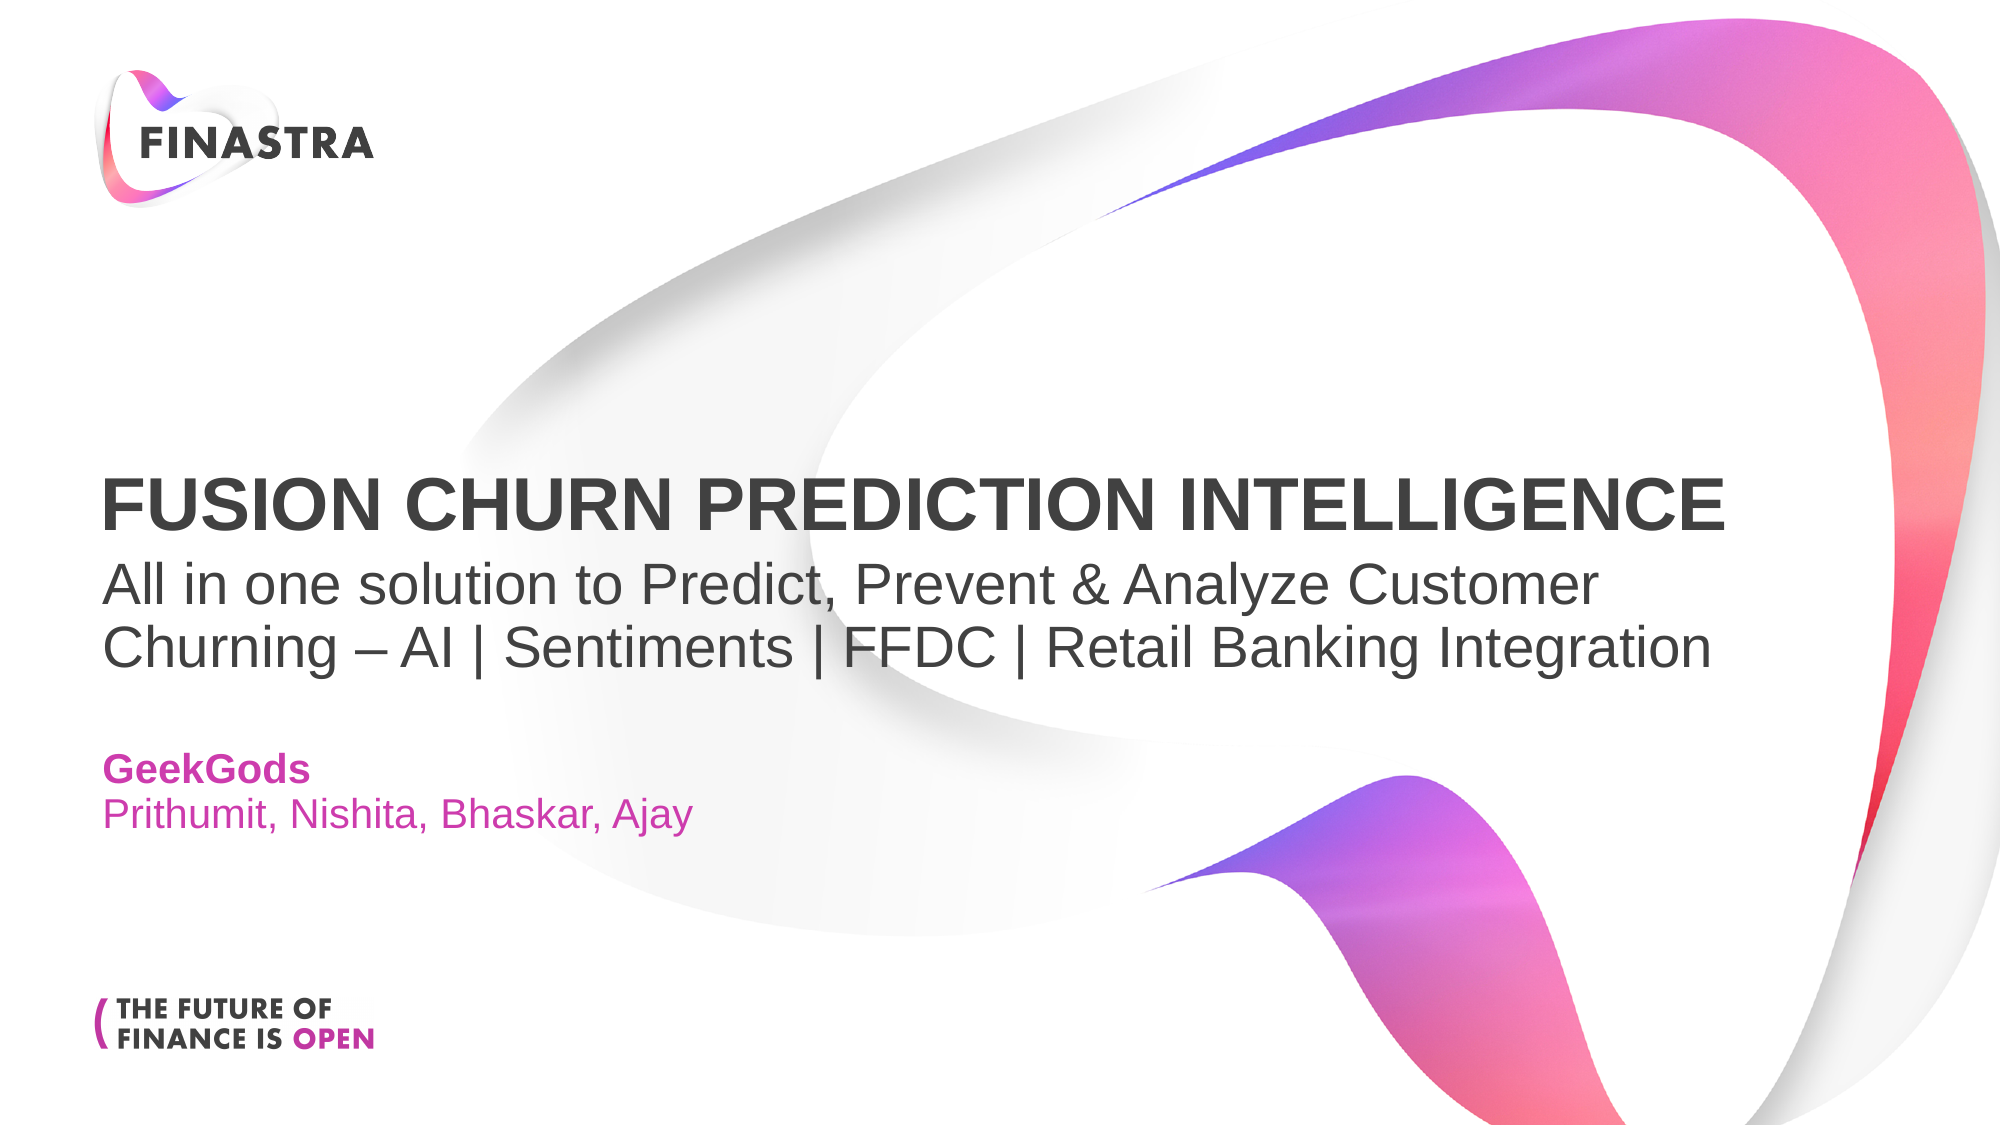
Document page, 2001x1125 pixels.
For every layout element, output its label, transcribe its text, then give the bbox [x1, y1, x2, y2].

picture [94, 70, 374, 208]
title Fusion Churn Prediction Intelligence [100, 296, 1967, 545]
list GeekGods Prithumit, Nishita, Bhaskar, Ajay [102, 747, 983, 896]
picture [391, 0, 2000, 1125]
subtitle All in one solution to Predict, Prevent & Analyze Customer Churning – AI | Sentiments | FFDC | Retail Banking Integration [102, 554, 1789, 671]
picture [94, 997, 374, 1050]
